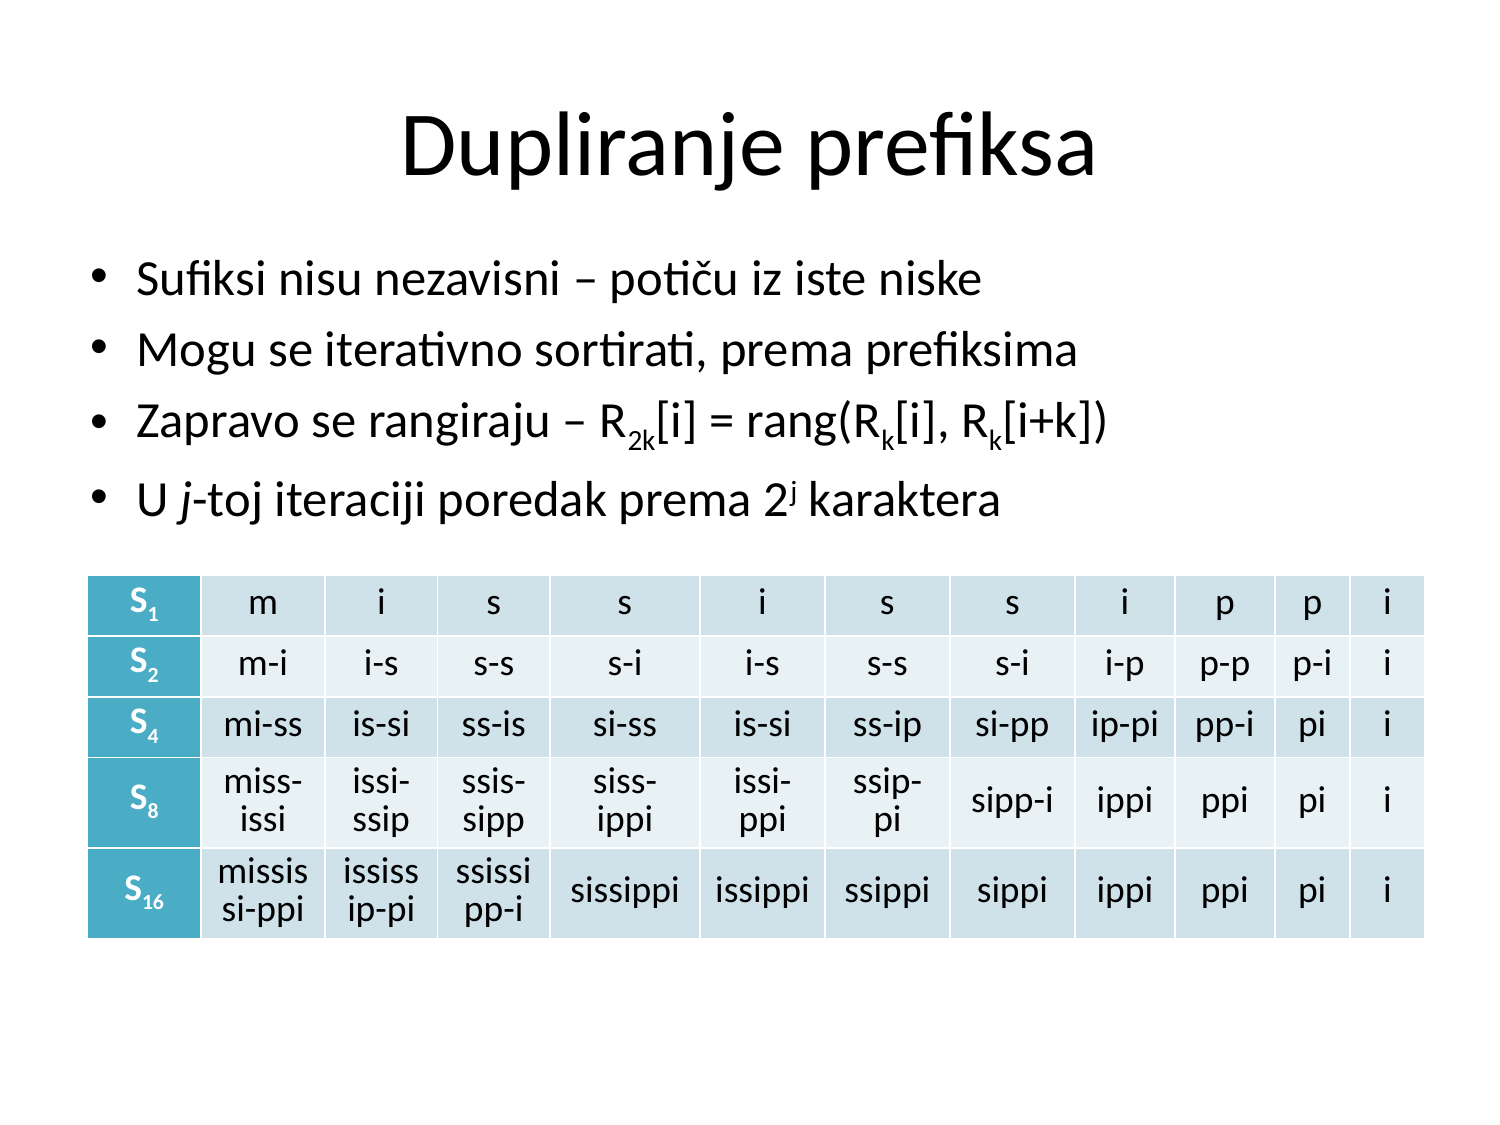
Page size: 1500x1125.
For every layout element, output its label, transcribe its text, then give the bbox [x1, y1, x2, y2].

table_cell i [1351, 758, 1424, 847]
table_header i [326, 576, 437, 635]
table_cell ip-pi [1076, 698, 1174, 757]
table_cell ppi [1176, 758, 1274, 847]
table_cell ippi [1076, 849, 1174, 938]
table_cell ppi [1176, 849, 1274, 938]
table_cell issippi [701, 849, 824, 938]
table_header s [438, 576, 549, 635]
table_cell p-p [1176, 637, 1274, 696]
table_cell sippi [951, 849, 1074, 938]
table_cell ssip-pi [826, 758, 949, 847]
table_cell pp-i [1176, 698, 1274, 757]
table_cell i [1351, 849, 1424, 938]
table_cell ississip-pi [326, 849, 437, 938]
table_header S1 [88, 576, 200, 635]
table_cell ssis-sipp [438, 758, 549, 847]
table_header i [701, 576, 824, 635]
list Sufiksi nisu nezavisni – potiču iz iste niske Mogu se iterativno sortirati, prema prefiksima Zapravo se rangiraju – R2k[i] = rang(Rk[i], Rk[i+k]) U j-toj iteraciji poredak prema 2j karaktera [75, 237, 1425, 538]
table_cell mississi-ppi [202, 849, 324, 938]
table_cell m-i [202, 637, 324, 696]
table_cell pi [1276, 698, 1349, 757]
table_cell si-pp [951, 698, 1074, 757]
table_header s [951, 576, 1074, 635]
table_cell si-ss [551, 698, 699, 757]
table_cell S8 [88, 758, 200, 847]
table_cell s-s [826, 637, 949, 696]
table_header i [1076, 576, 1174, 635]
table_cell is-si [701, 698, 824, 757]
title Dupliranje prefiksa [75, 45, 1425, 233]
table_cell i [1351, 698, 1424, 757]
table_cell S4 [88, 698, 200, 757]
table_header i [1351, 576, 1424, 635]
table_cell sissippi [551, 849, 699, 938]
table_cell miss-issi [202, 758, 324, 847]
table_cell pi [1276, 849, 1349, 938]
table_cell S16 [88, 849, 200, 938]
table_cell ssissipp-i [438, 849, 549, 938]
table_cell p-i [1276, 637, 1349, 696]
table_cell is-si [326, 698, 437, 757]
table_header s [551, 576, 699, 635]
table_cell i [1351, 637, 1424, 696]
table_cell i-p [1076, 637, 1174, 696]
table_cell s-i [551, 637, 699, 696]
table_cell siss-ippi [551, 758, 699, 847]
table_header p [1176, 576, 1274, 635]
table_header p [1276, 576, 1349, 635]
table_cell pi [1276, 758, 1349, 847]
table_cell ss-ip [826, 698, 949, 757]
table_cell sipp-i [951, 758, 1074, 847]
table_cell issi-ppi [701, 758, 824, 847]
table_cell S2 [88, 637, 200, 696]
table_cell s-i [951, 637, 1074, 696]
table_cell ss-is [438, 698, 549, 757]
table_header s [826, 576, 949, 635]
table_cell mi-ss [202, 698, 324, 757]
table_cell issi-ssip [326, 758, 437, 847]
table_cell ippi [1076, 758, 1174, 847]
table_cell s-s [438, 637, 549, 696]
table_cell i-s [701, 637, 824, 696]
table_cell ssippi [826, 849, 949, 938]
table_cell i-s [326, 637, 437, 696]
table_header m [202, 576, 324, 635]
